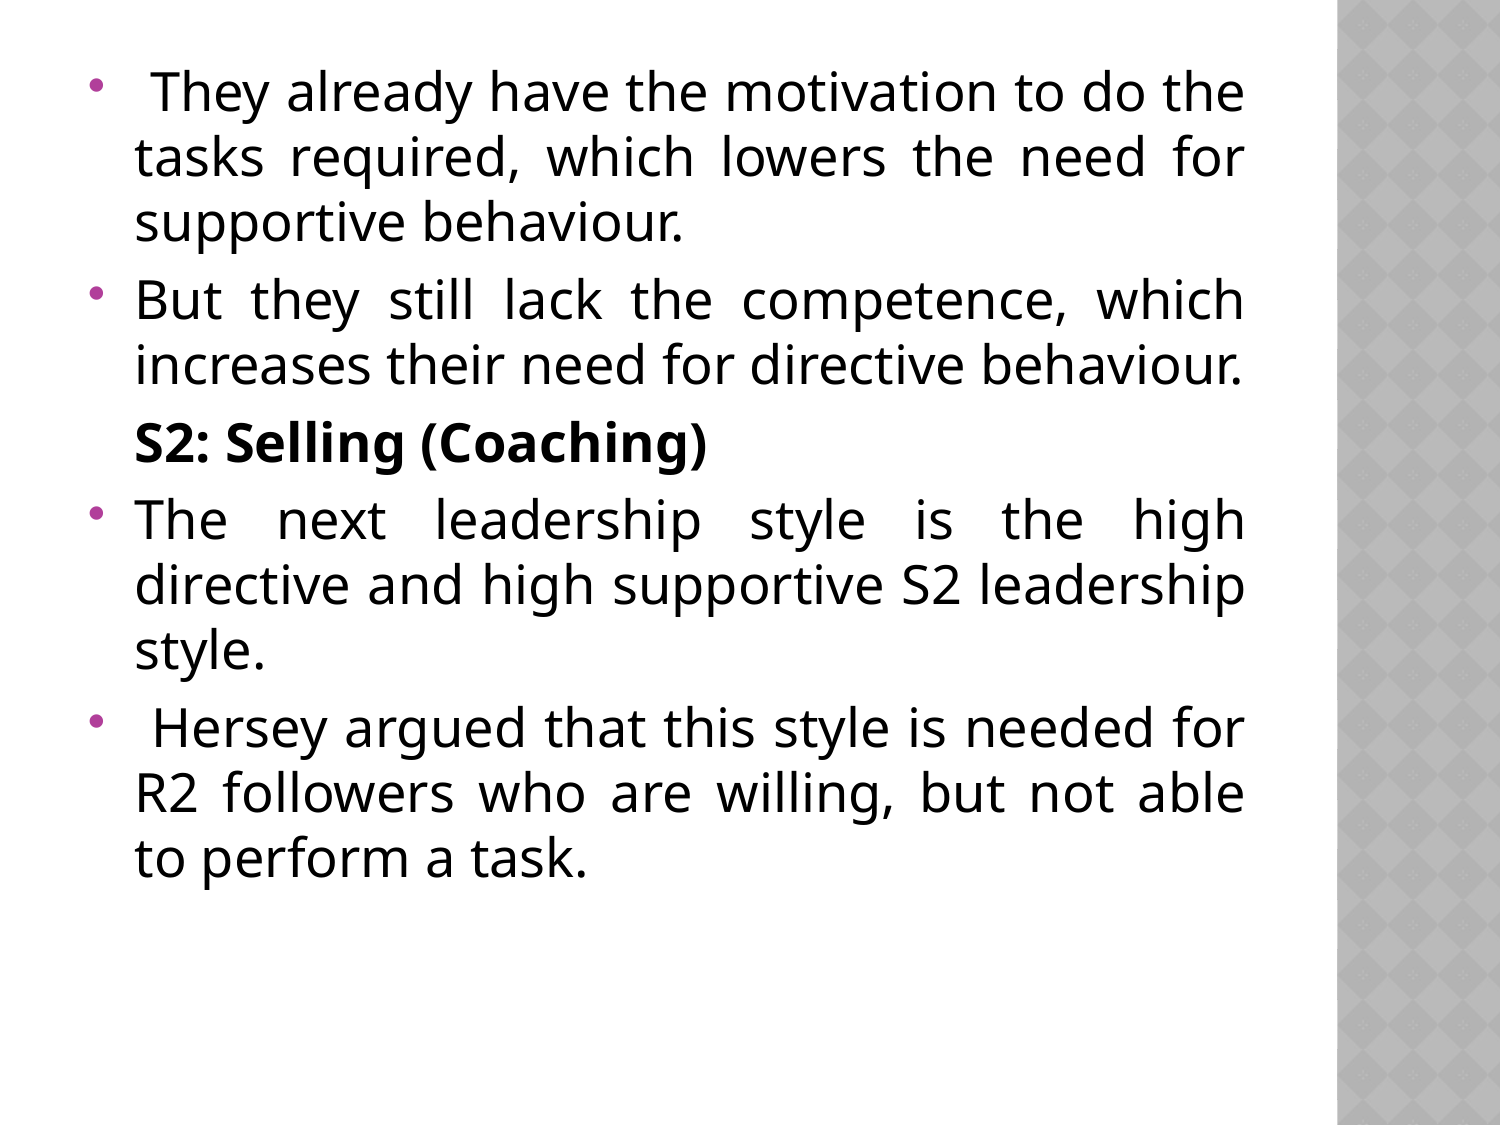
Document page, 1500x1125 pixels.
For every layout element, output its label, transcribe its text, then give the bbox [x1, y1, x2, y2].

list They already have the motivation to do the tasks required, which lowers the need for supportive behaviour. But they still lack the competence, which increases their need for directive behaviour. S2: Selling (Coaching) The next leadership style is the high directive and high supportive S2 leadership style. Hersey argued that this style is needed for R2 followers who are willing, but not able to perform a task. [75, 50, 1263, 1059]
